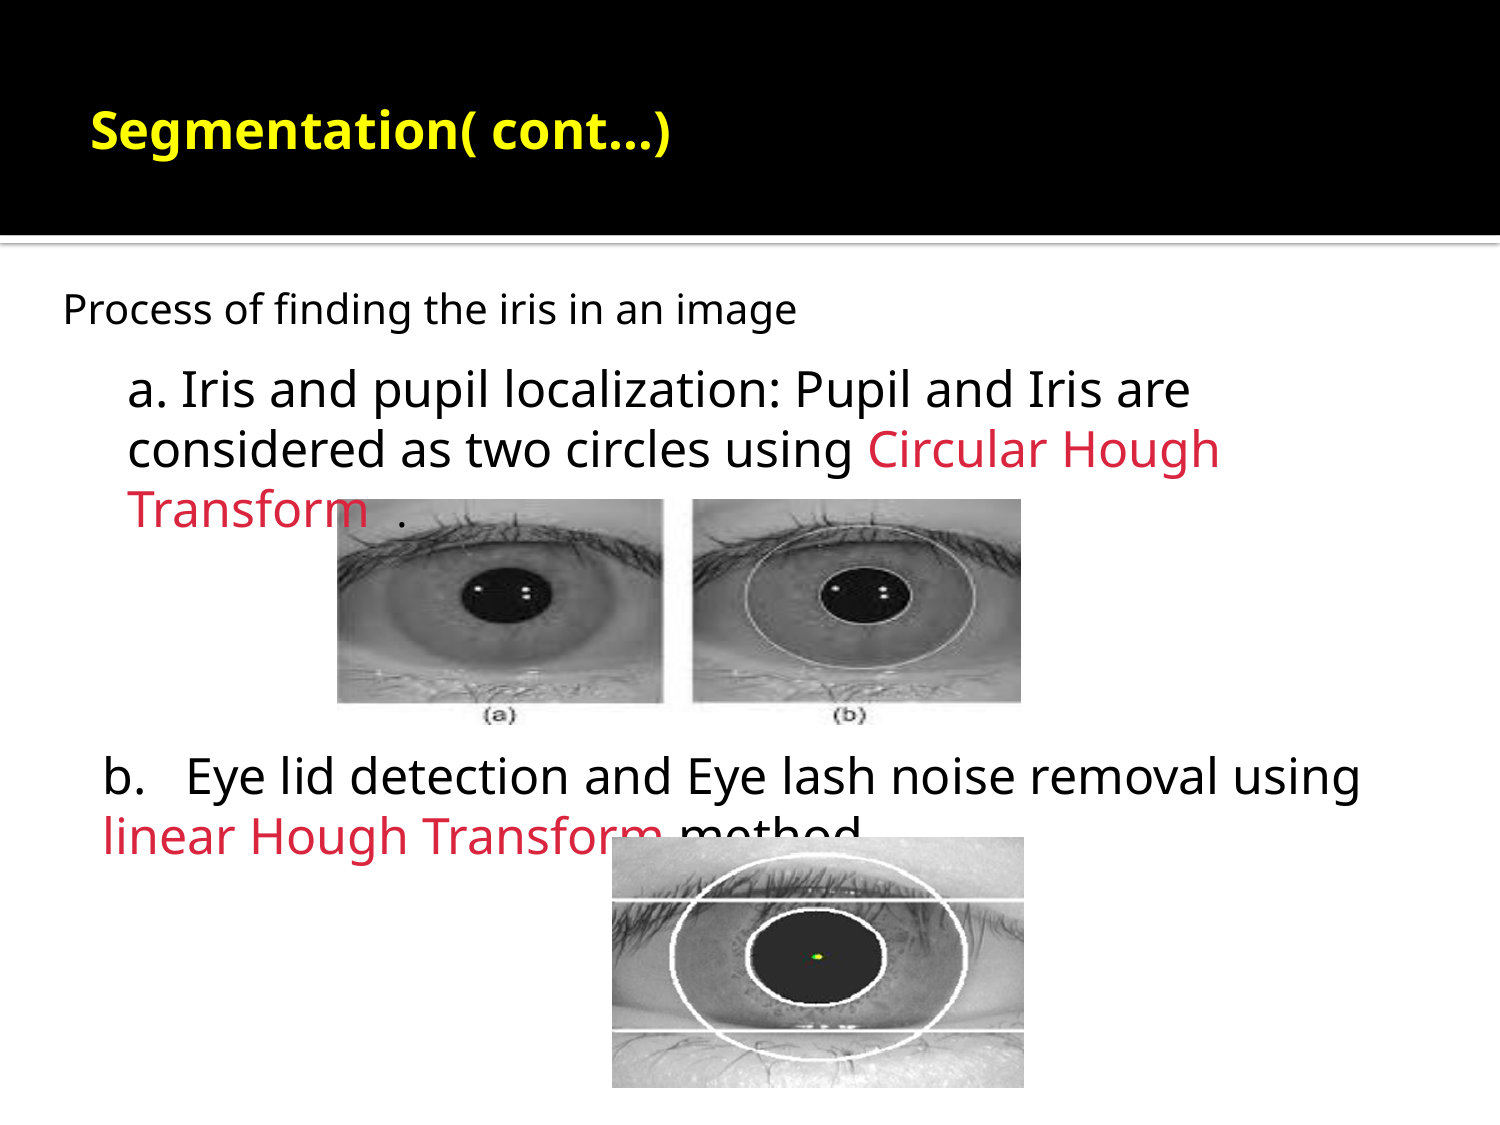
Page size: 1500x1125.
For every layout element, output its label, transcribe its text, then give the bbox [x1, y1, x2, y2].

title Segmentation( cont…) [75, 25, 1425, 231]
picture [612, 837, 1024, 1088]
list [337, 499, 1021, 725]
text_box a. Iris and pupil localization: Pupil and Iris are considered as two circles using Circular Hough Transform . [112, 350, 1388, 595]
text_box b. Eye lid detection and Eye lash noise removal using linear Hough Transform method. [87, 737, 1500, 873]
text_box Process of finding the iris in an image [37, 275, 1150, 340]
